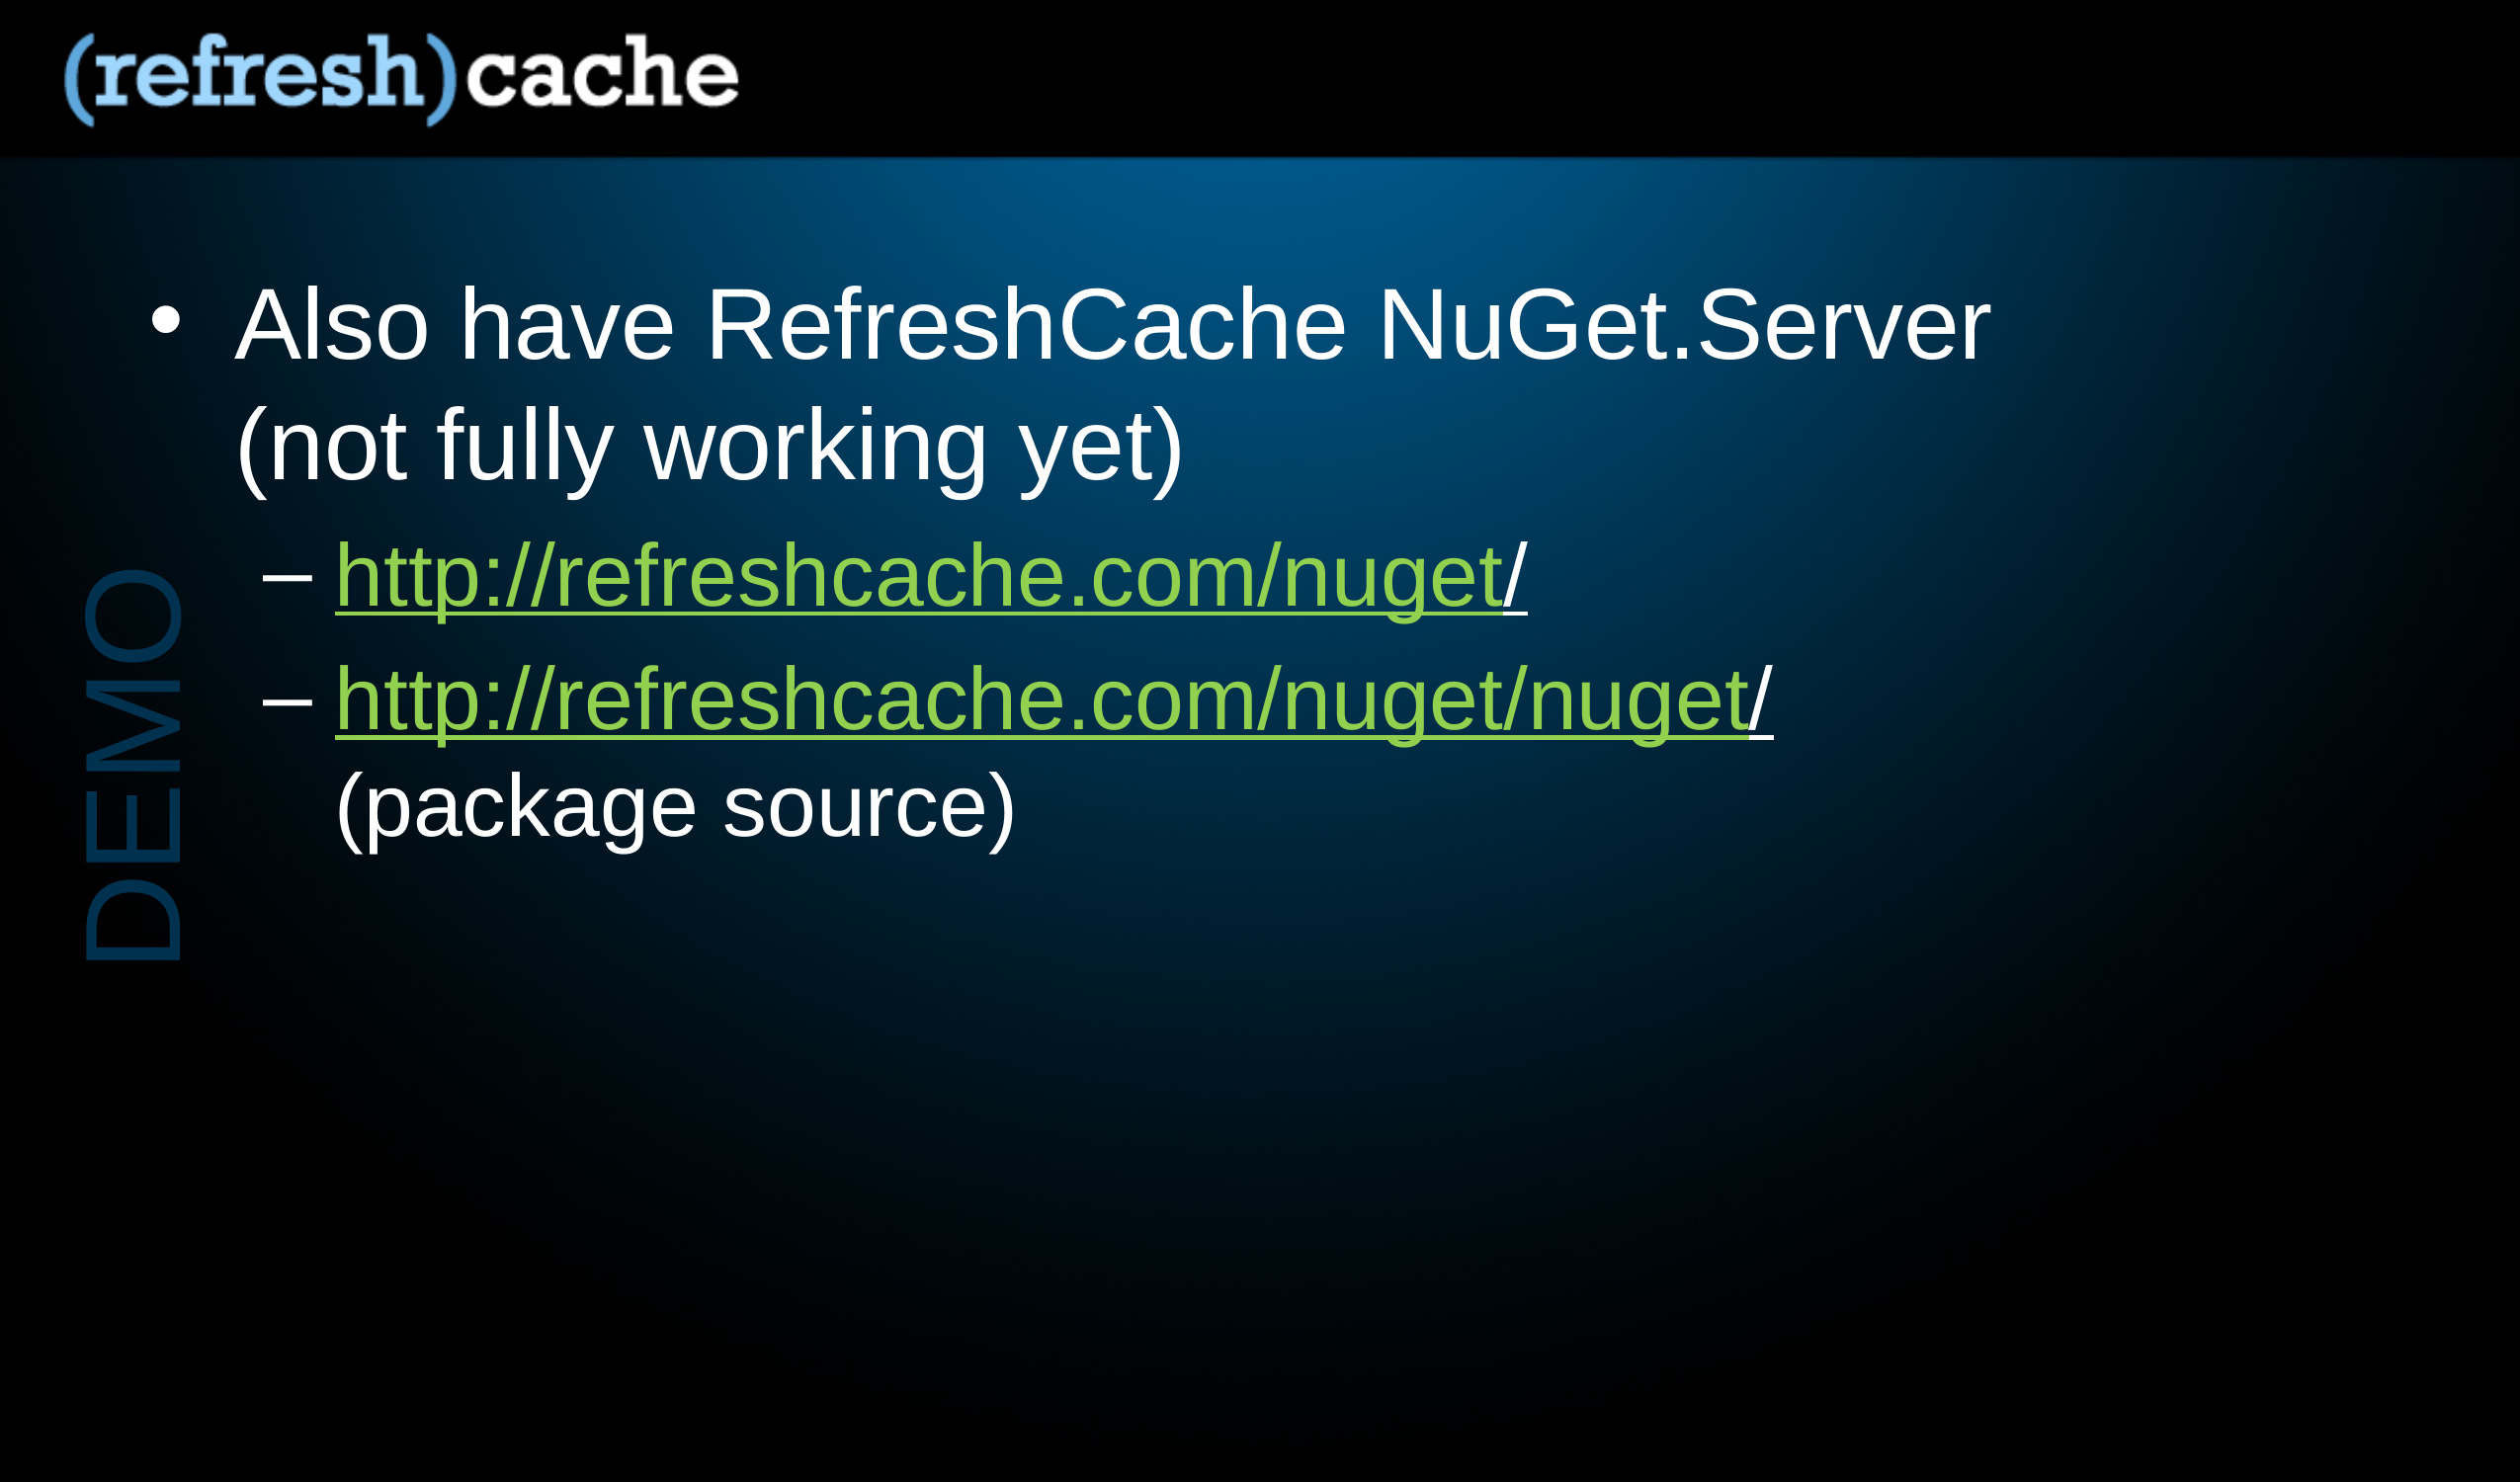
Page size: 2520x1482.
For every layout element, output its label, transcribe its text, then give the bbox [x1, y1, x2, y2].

picture [0, 0, 2520, 1482]
list Also have RefreshCache NuGet.Server (not fully working yet) http://refreshcache.com/nuget/ http://refreshcache.com/nuget/nuget/ (package source) [126, 246, 2051, 1445]
text_box DEMO [37, 494, 126, 987]
